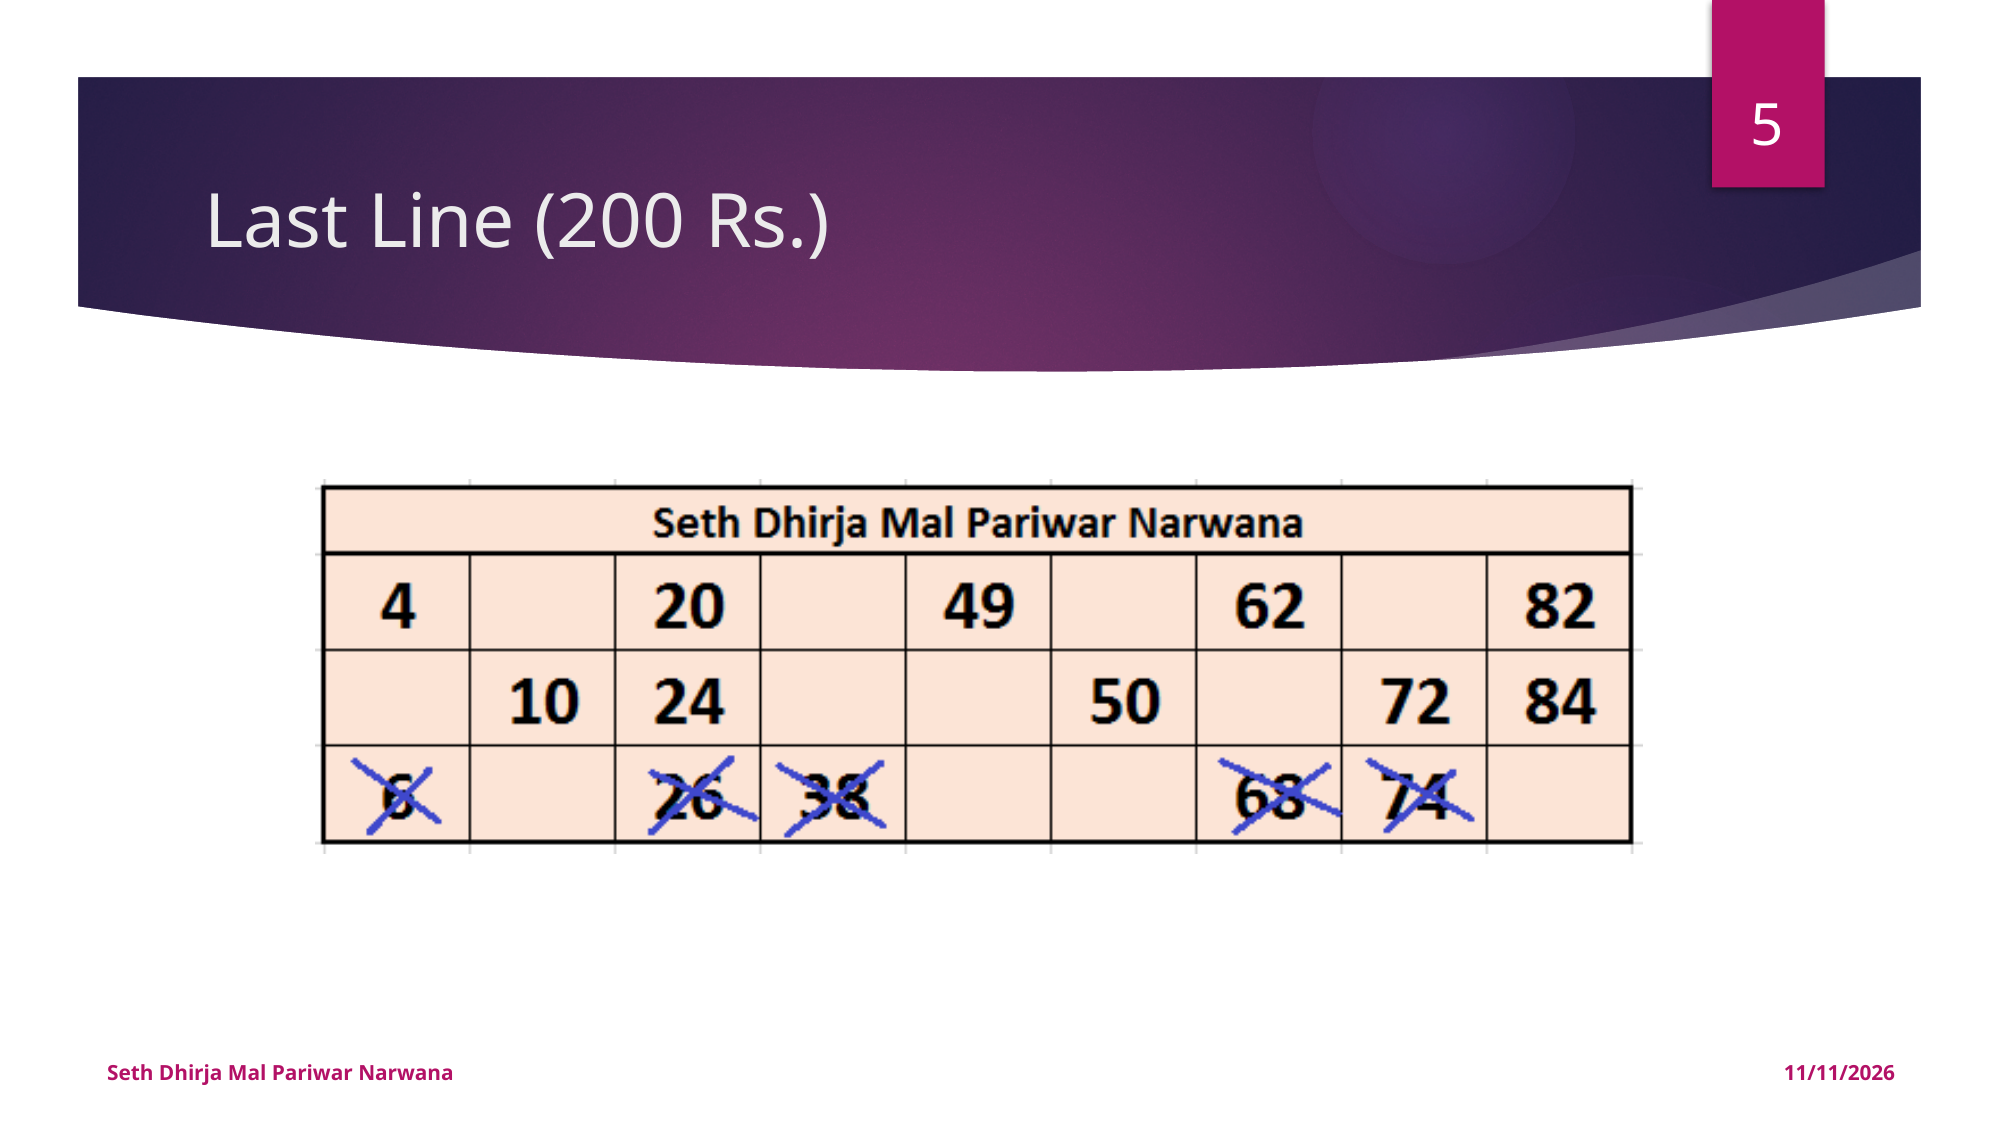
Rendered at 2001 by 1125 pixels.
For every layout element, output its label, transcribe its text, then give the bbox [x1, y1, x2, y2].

slide_number 06-Oct-19 [1747, 1048, 1911, 1099]
slide_number 5 [1698, 48, 1836, 175]
footer Seth Dhirja Mal Pariwar Narwana [92, 1048, 726, 1099]
title Last Line (200 Rs.) [189, 159, 1627, 276]
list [315, 478, 1644, 854]
